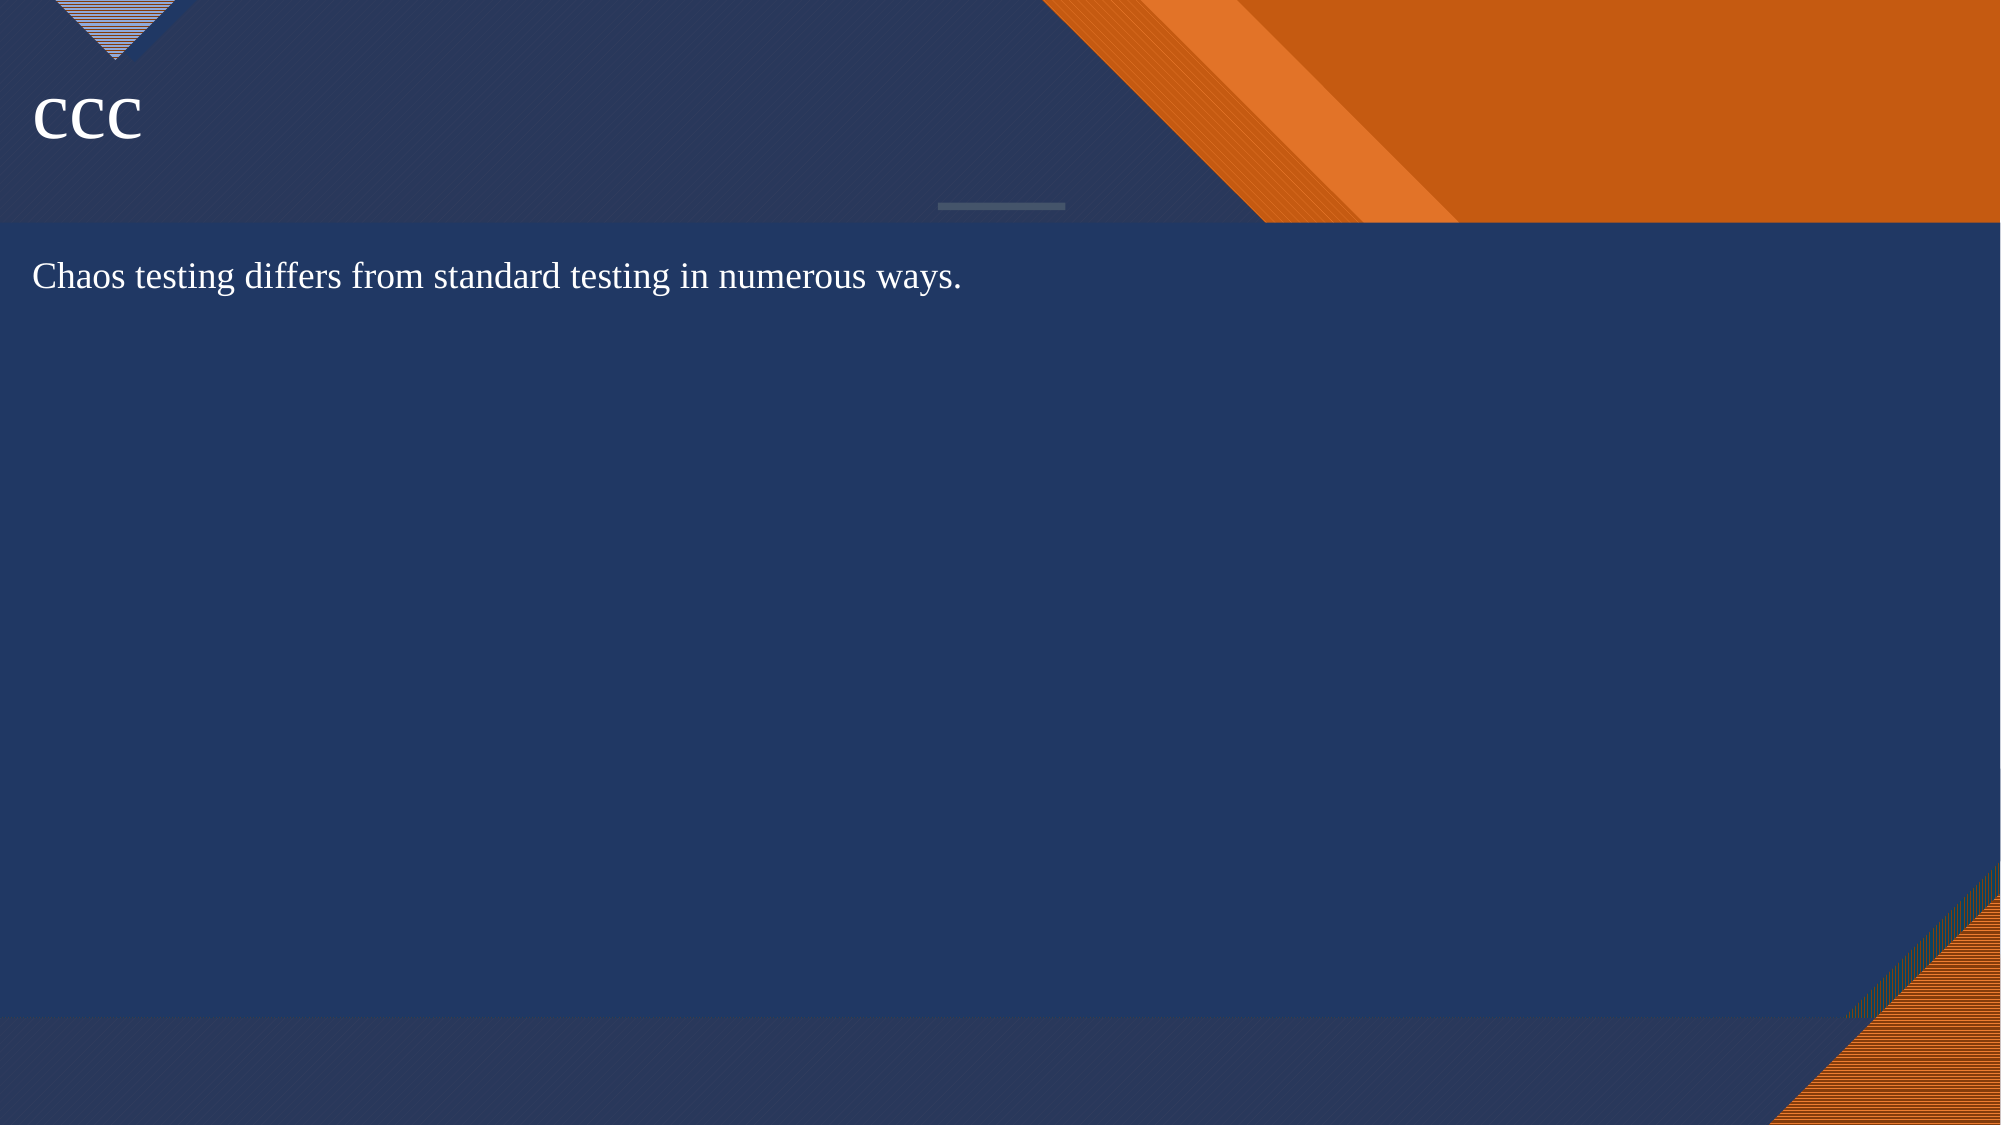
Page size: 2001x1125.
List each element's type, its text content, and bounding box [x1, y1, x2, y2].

slide_number 19 [1412, 1042, 1863, 1103]
text_box [937, 202, 1066, 211]
text_box Chaos testing differs from standard testing in numerous ways. [17, 221, 1950, 304]
title ccc [17, 32, 1752, 192]
